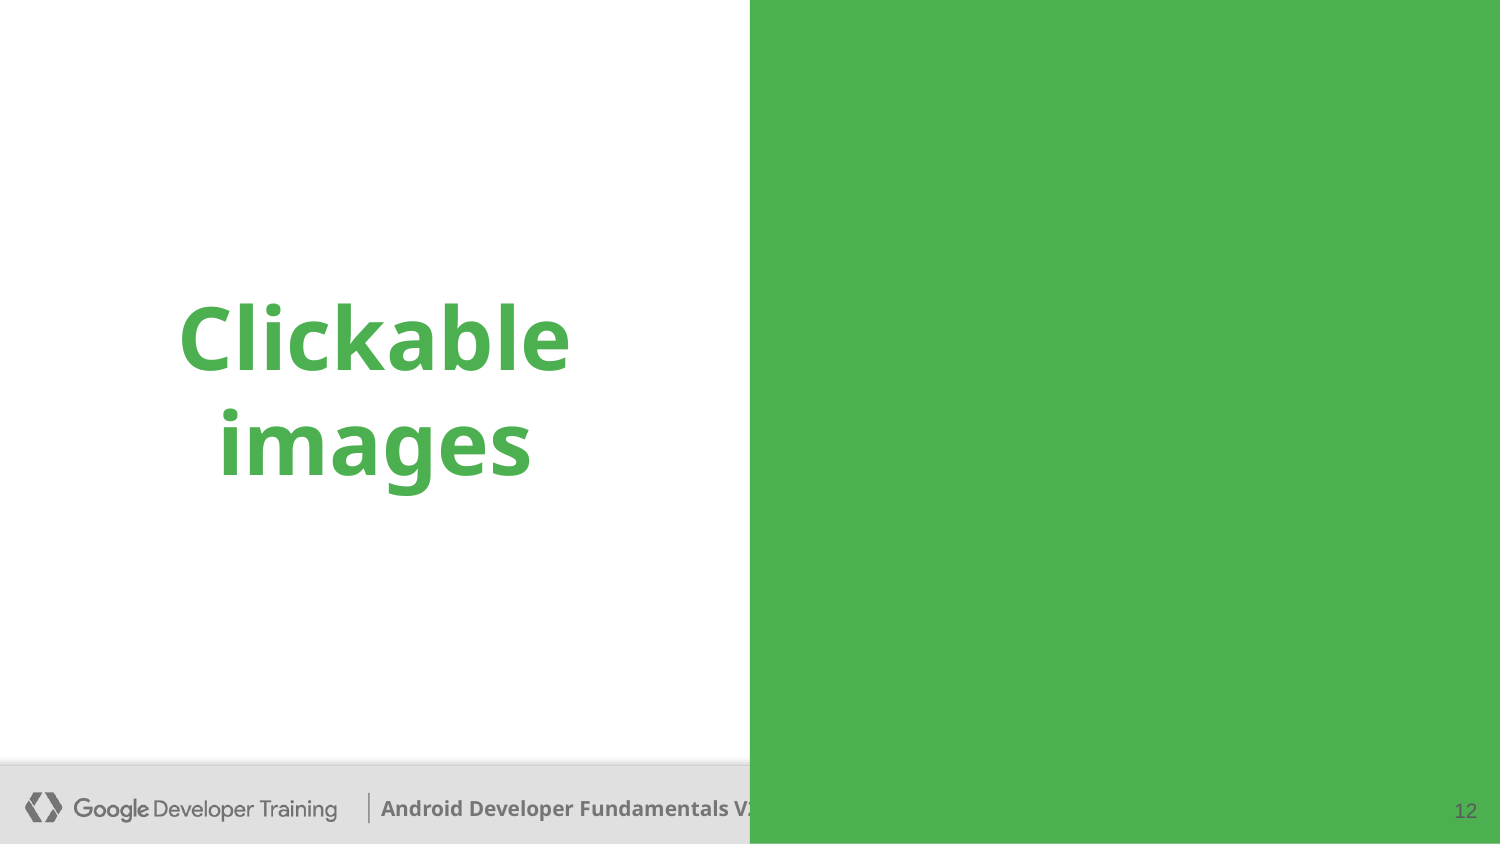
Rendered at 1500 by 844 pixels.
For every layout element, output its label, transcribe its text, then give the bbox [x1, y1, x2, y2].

title Clickable images [43, 264, 708, 508]
picture [0, 0, 749, 844]
slide_number ‹#› [1402, 777, 1493, 842]
